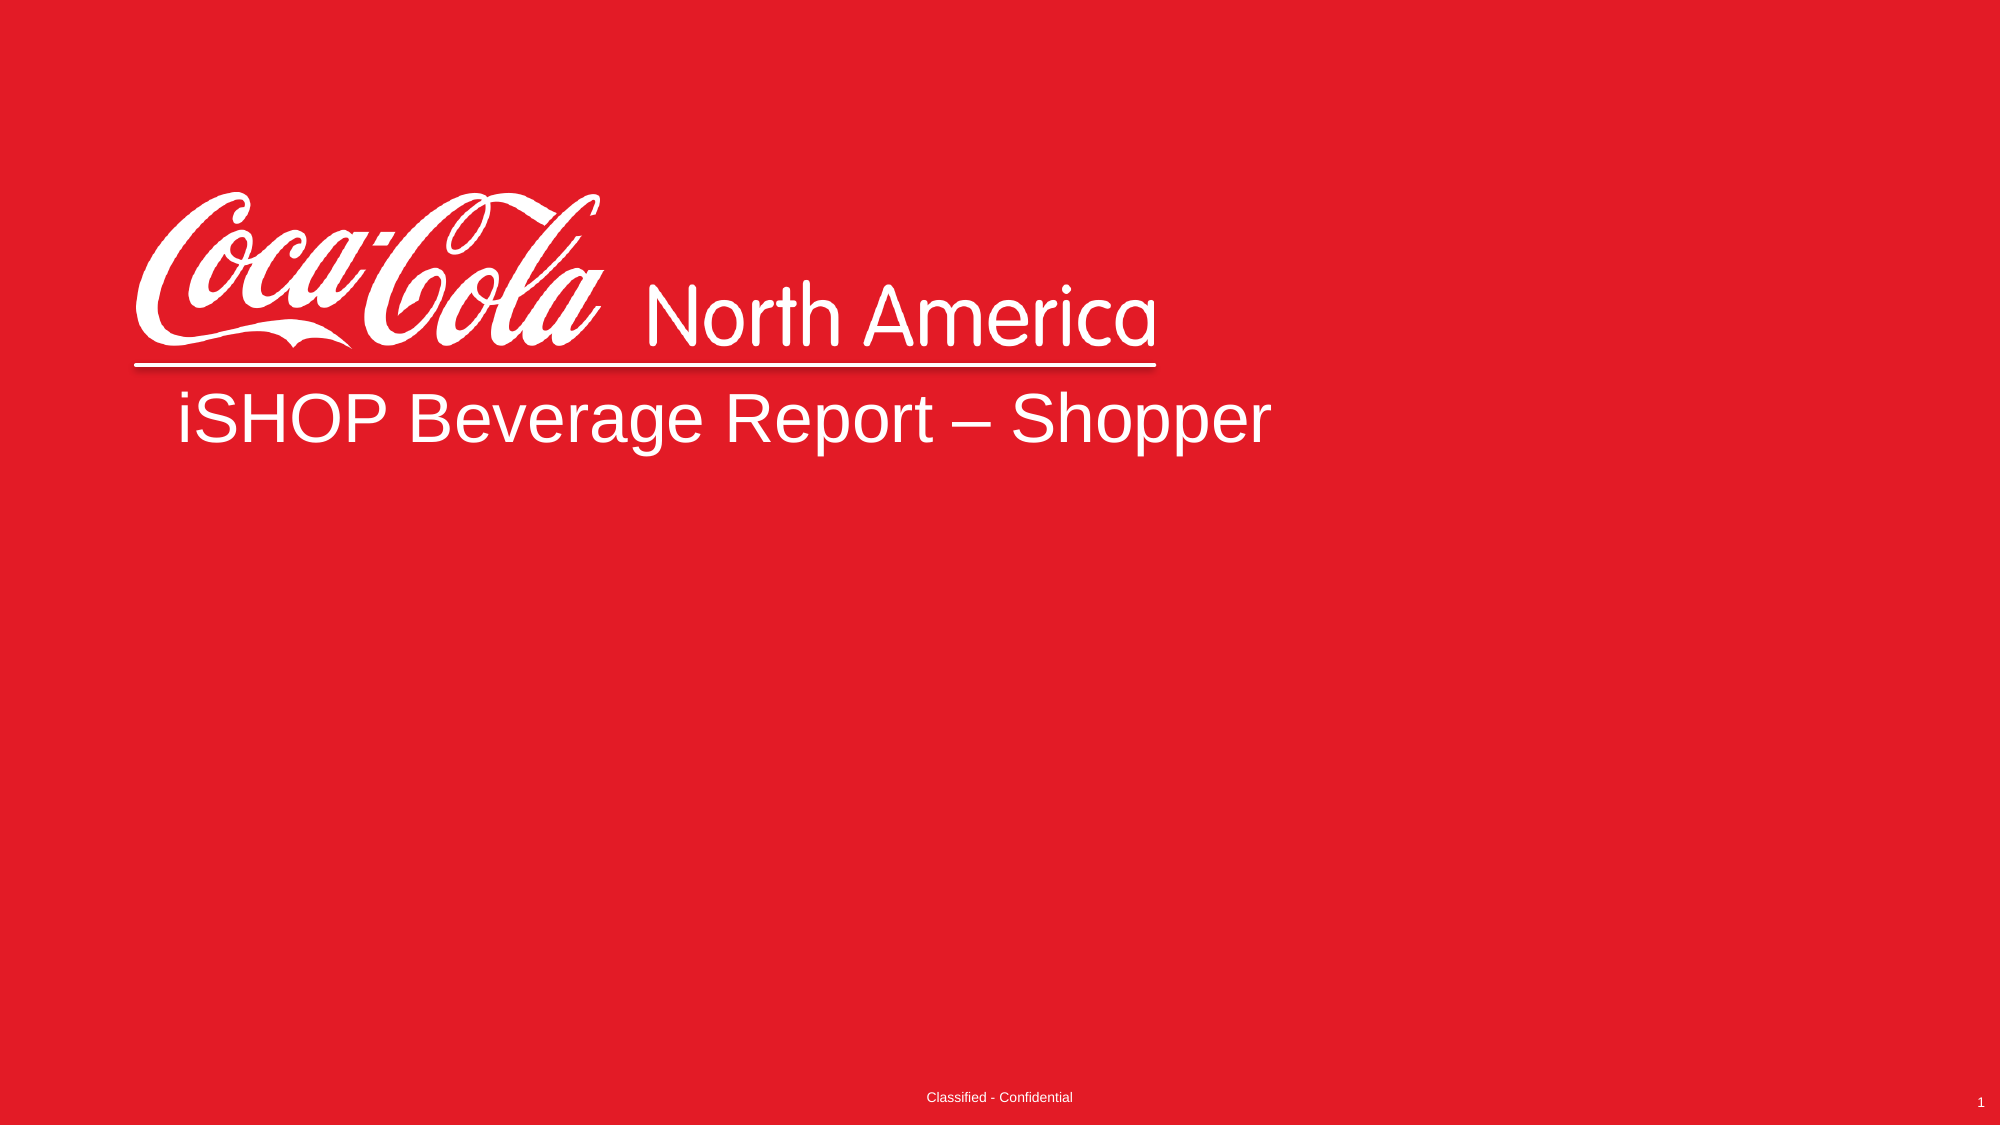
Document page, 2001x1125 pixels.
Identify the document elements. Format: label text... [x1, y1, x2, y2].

footer Classified - Confidential [683, 1081, 1317, 1113]
slide_number 1 [1533, 1081, 2000, 1113]
list iSHOP Beverage Report – Shopper [135, 372, 1317, 458]
